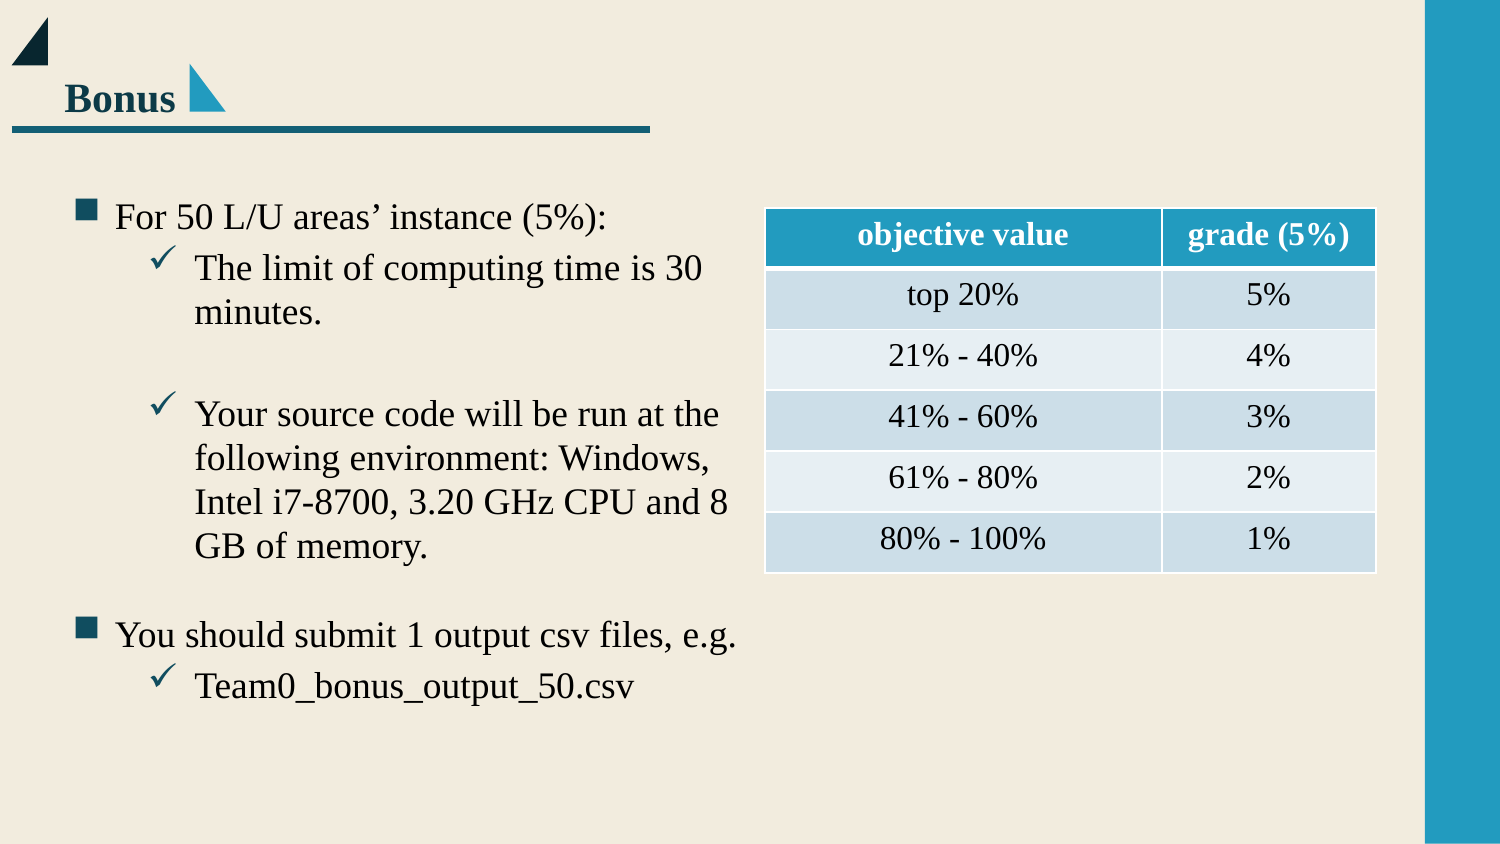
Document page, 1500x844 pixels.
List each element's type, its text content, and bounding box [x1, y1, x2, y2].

text_box For 50 L/U areas’ instance (5%): The limit of computing time is 30 minutes. Your source code will be run at the following environment: Windows, Intel i7-8700, 3.20 GHz CPU and 8 GB of memory. [57, 185, 765, 573]
table_cell top 20% [766, 271, 1161, 329]
table_header objective value [766, 209, 1161, 266]
table_cell 4% [1163, 330, 1375, 389]
table_cell 3% [1163, 391, 1375, 450]
table_cell 80% - 100% [766, 513, 1161, 572]
table_header grade (5%) [1163, 209, 1375, 266]
table_cell 5% [1163, 271, 1375, 329]
table_cell 1% [1163, 513, 1375, 572]
table_cell 41% - 60% [766, 391, 1161, 450]
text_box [11, 16, 227, 130]
table_cell 2% [1163, 452, 1375, 511]
table_cell 21% - 40% [766, 330, 1161, 389]
table_cell 61% - 80% [766, 452, 1161, 511]
text_box You should submit 1 output csv files, e.g. Team0_bonus_output_50.csv [57, 603, 765, 714]
